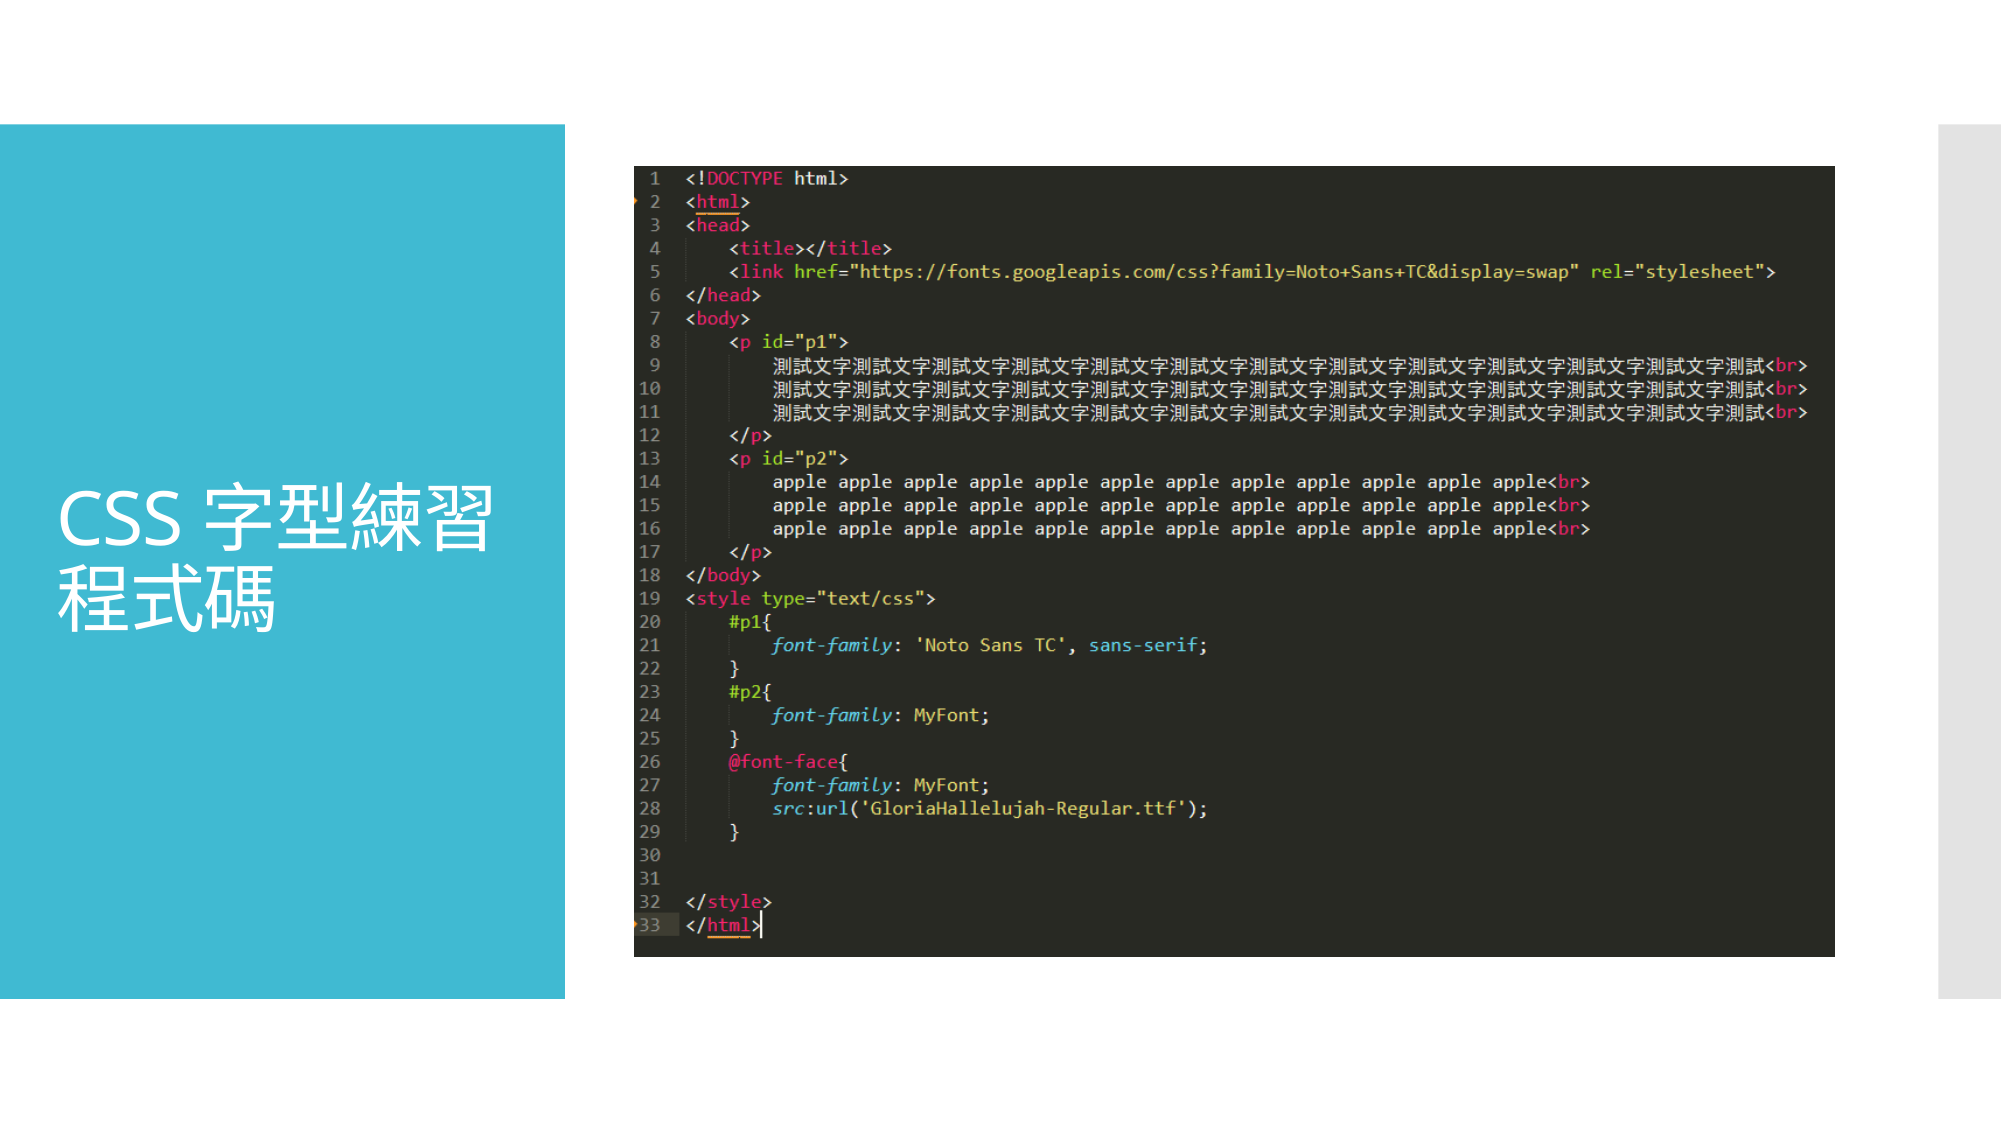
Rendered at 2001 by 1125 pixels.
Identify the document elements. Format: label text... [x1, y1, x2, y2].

title CSS字型練習程式碼 [41, 184, 525, 940]
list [634, 166, 1835, 958]
